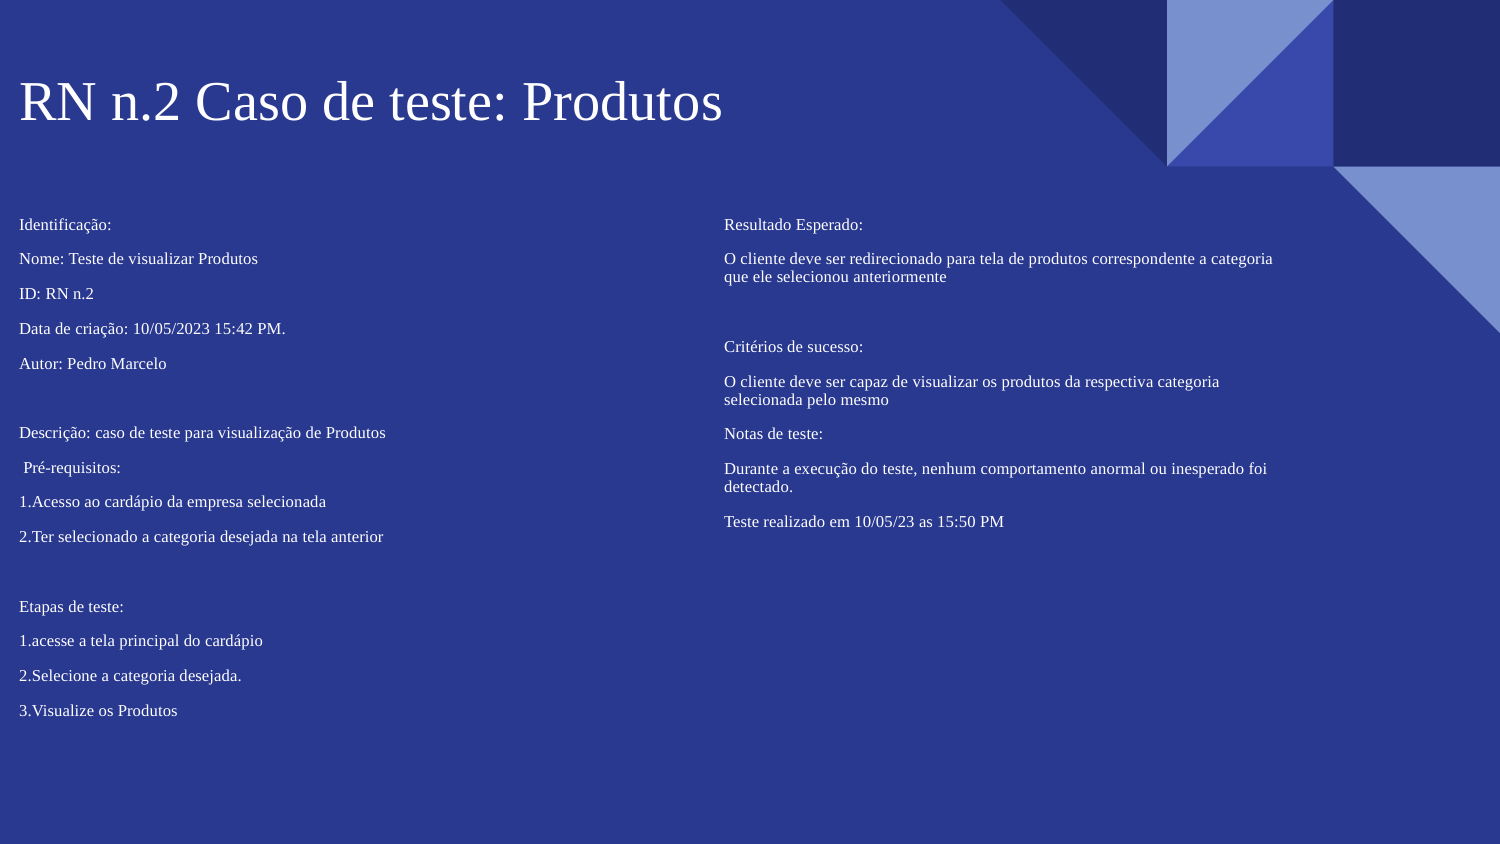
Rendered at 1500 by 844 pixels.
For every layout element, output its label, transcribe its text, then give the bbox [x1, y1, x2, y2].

subtitle Identificação: Nome: Teste de visualizar Produtos ID: RN n.2 Data de criação: 10/05/2023 15:42 PM. Autor: Pedro Marcelo Descrição: caso de teste para visualização de Produtos Pré-requisitos: 1.Acesso ao cardápio da empresa selecionada 2.Ter selecionado a categoria desejada na tela anterior Etapas de teste: 1.acesse a tela principal do cardápio 2.Selecione a categoria desejada. 3.Visualize os Produtos [7, 210, 597, 746]
title RN n.2 Caso de teste: Produtos [7, 20, 1500, 184]
text_box Resultado Esperado: O cliente deve ser redirecionado para tela de produtos correspondente a categoria que ele selecionou anteriormente Critérios de sucesso: O cliente deve ser capaz de visualizar os produtos da respectiva categoria selecionada pelo mesmo Notas de teste: Durante a execução do teste, nenhum comportamento anormal ou inesperado foi detectado. Teste realizado em 10/05/23 as 15:50 PM [712, 210, 1302, 746]
